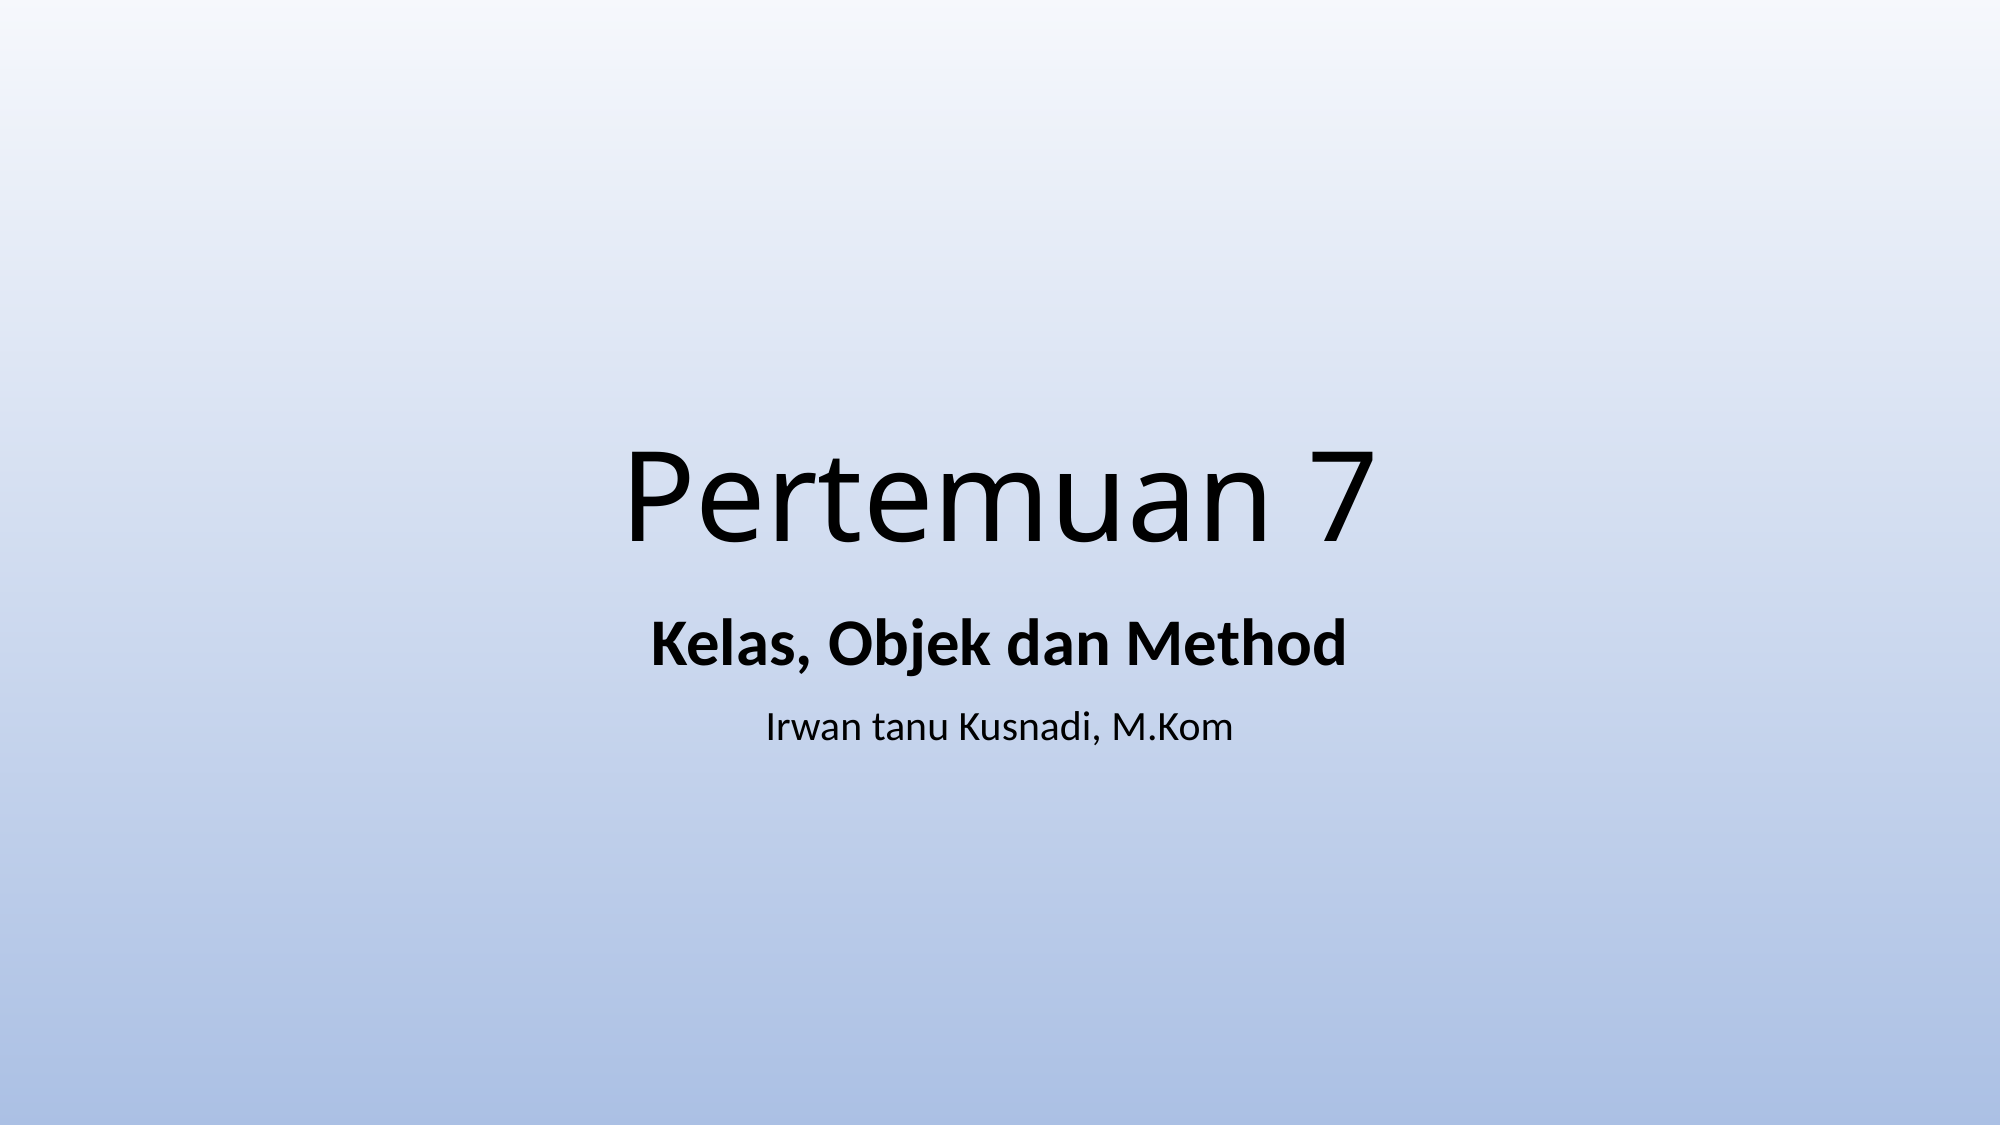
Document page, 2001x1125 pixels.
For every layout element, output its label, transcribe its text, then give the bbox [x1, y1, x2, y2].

subtitle Kelas, Objek dan Method Irwan tanu Kusnadi, M.Kom [249, 590, 1750, 863]
title Pertemuan 7 [249, 184, 1750, 576]
